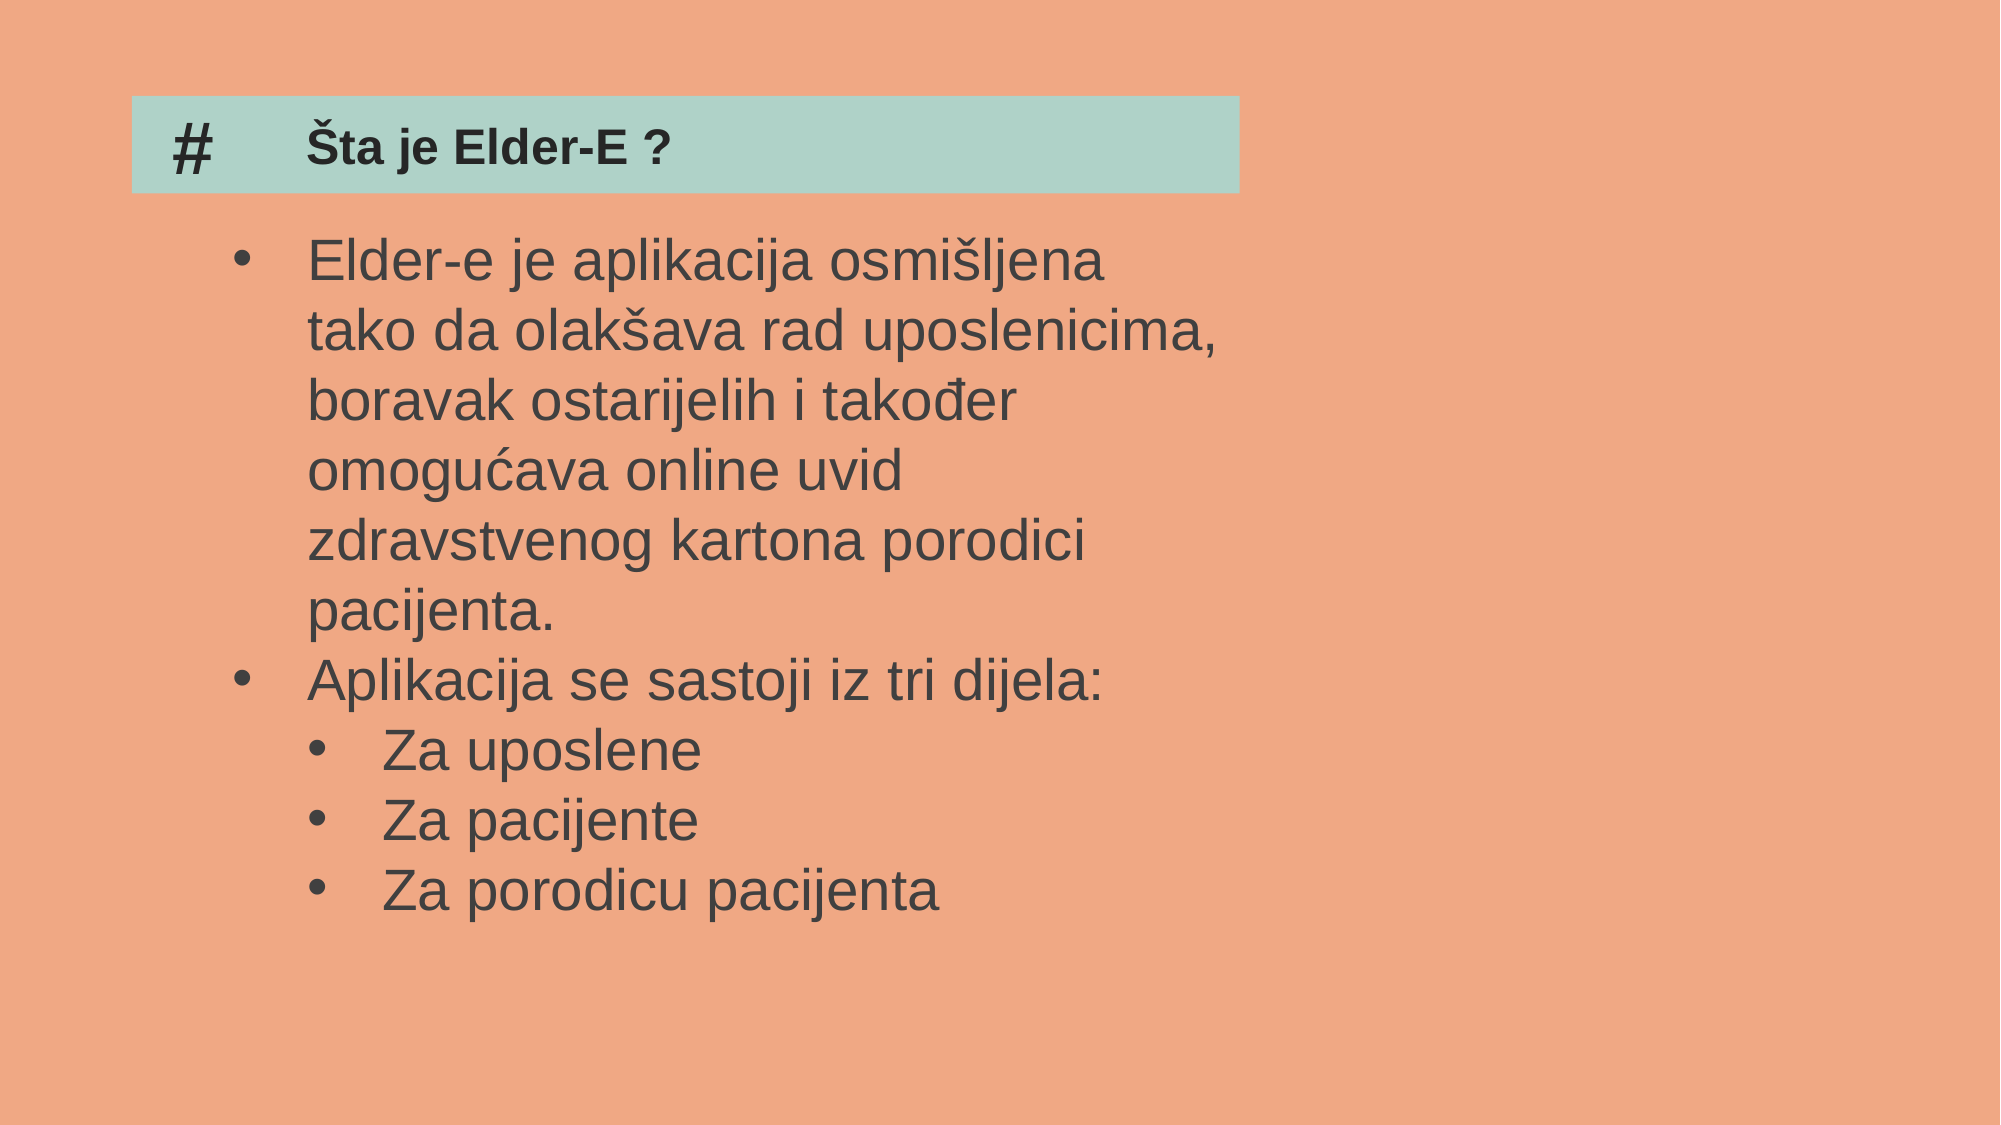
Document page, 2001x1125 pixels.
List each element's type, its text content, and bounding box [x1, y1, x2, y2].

text_box # [131, 92, 254, 198]
text_box Šta je Elder-E ? [291, 106, 954, 182]
text_box [254, 95, 1241, 194]
text_box Elder-e je aplikacija osmišljena tako da olakšava rad uposlenicima, boravak ostarijelih i također omogućava online uvid zdravstvenog kartona porodici pacijenta. Aplikacija se sastoji iz tri dijela: Za uposlene Za pacijente Za porodicu pacijenta [217, 214, 1240, 930]
